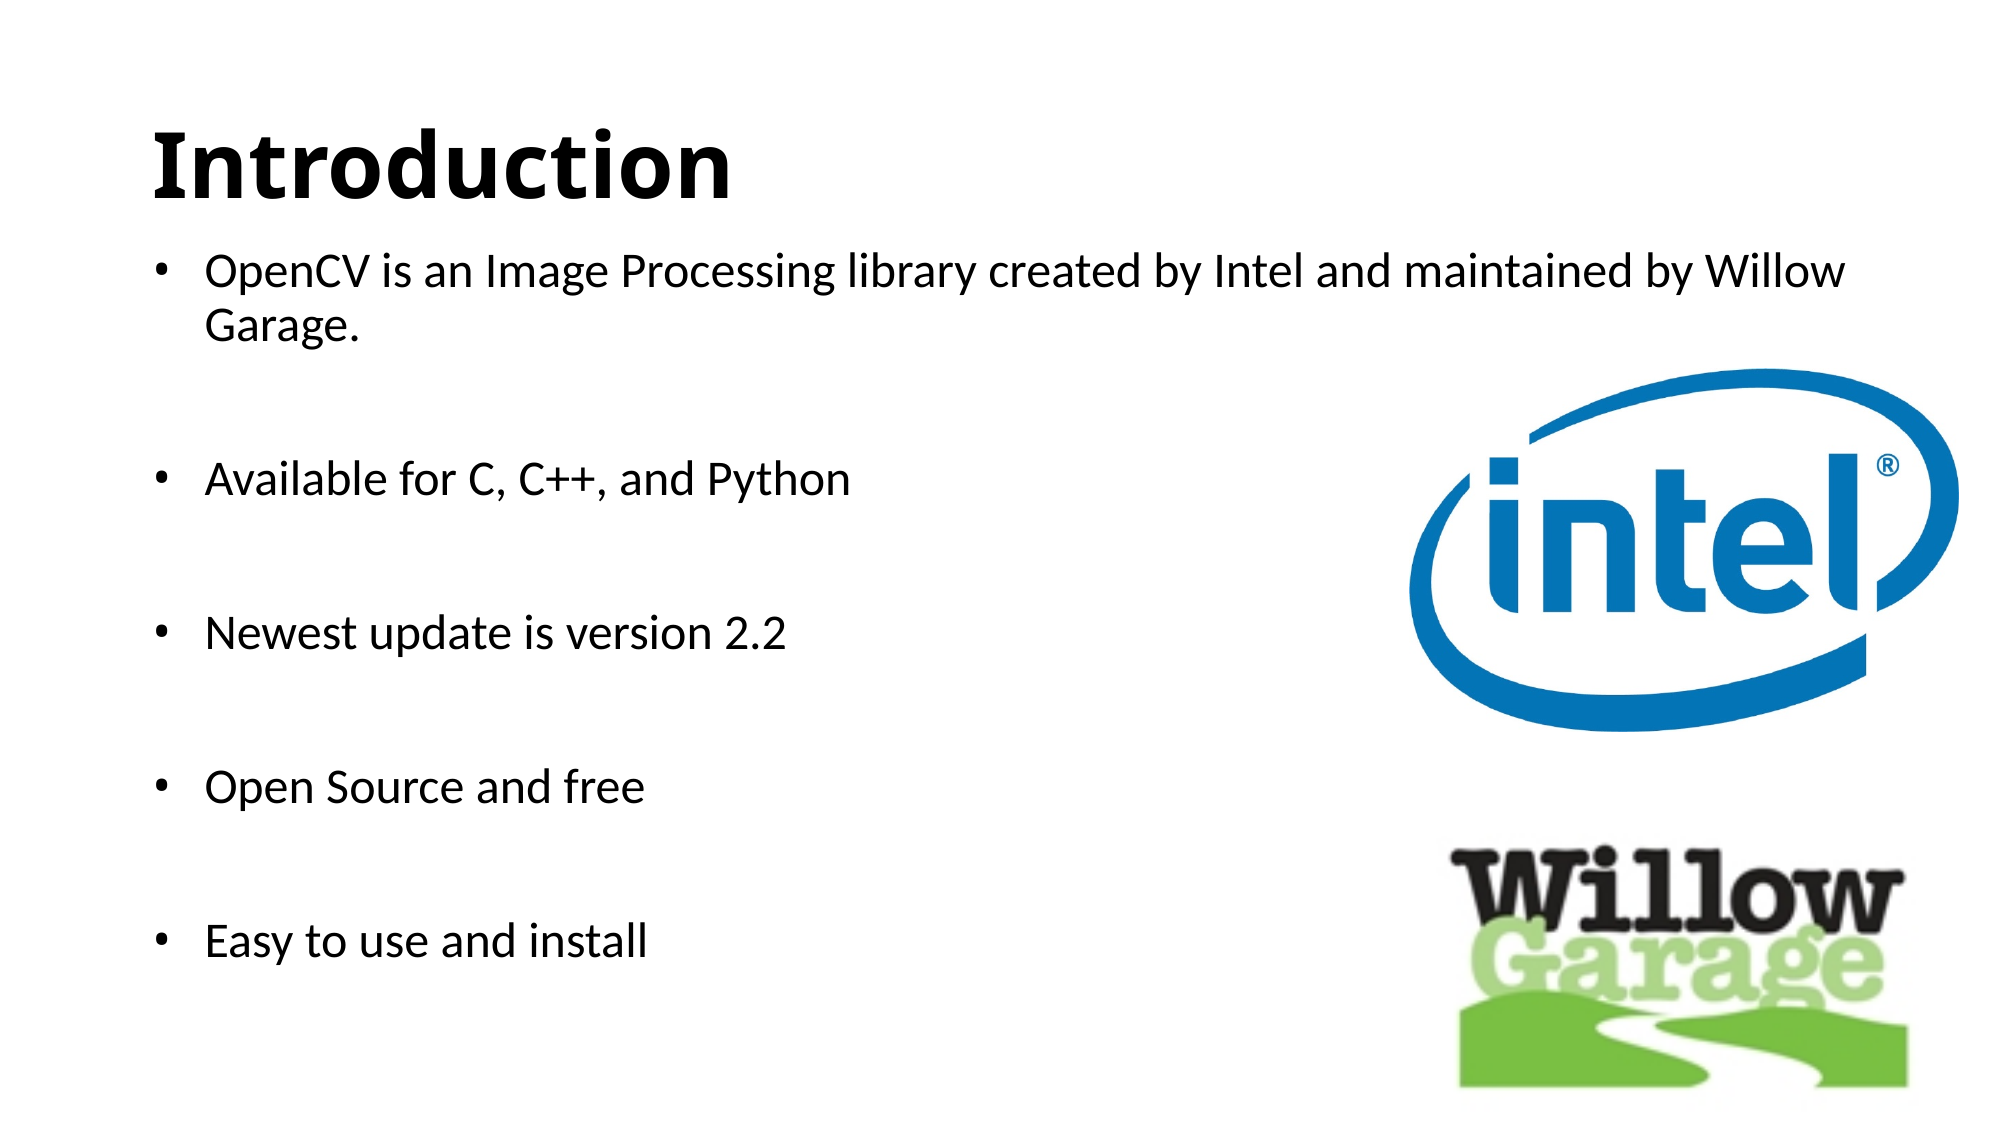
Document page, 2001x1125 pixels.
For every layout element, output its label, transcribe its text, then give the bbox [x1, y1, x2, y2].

picture [1409, 368, 1959, 732]
picture [1412, 789, 1959, 1125]
title Introduction [137, 59, 1863, 236]
text_box OpenCV is an Image Processing library created by Intel and maintained by Willow Garage. Available for C, C++, and Python Newest update is version 2.2 Open Source and free Easy to use and install [137, 236, 2000, 1098]
